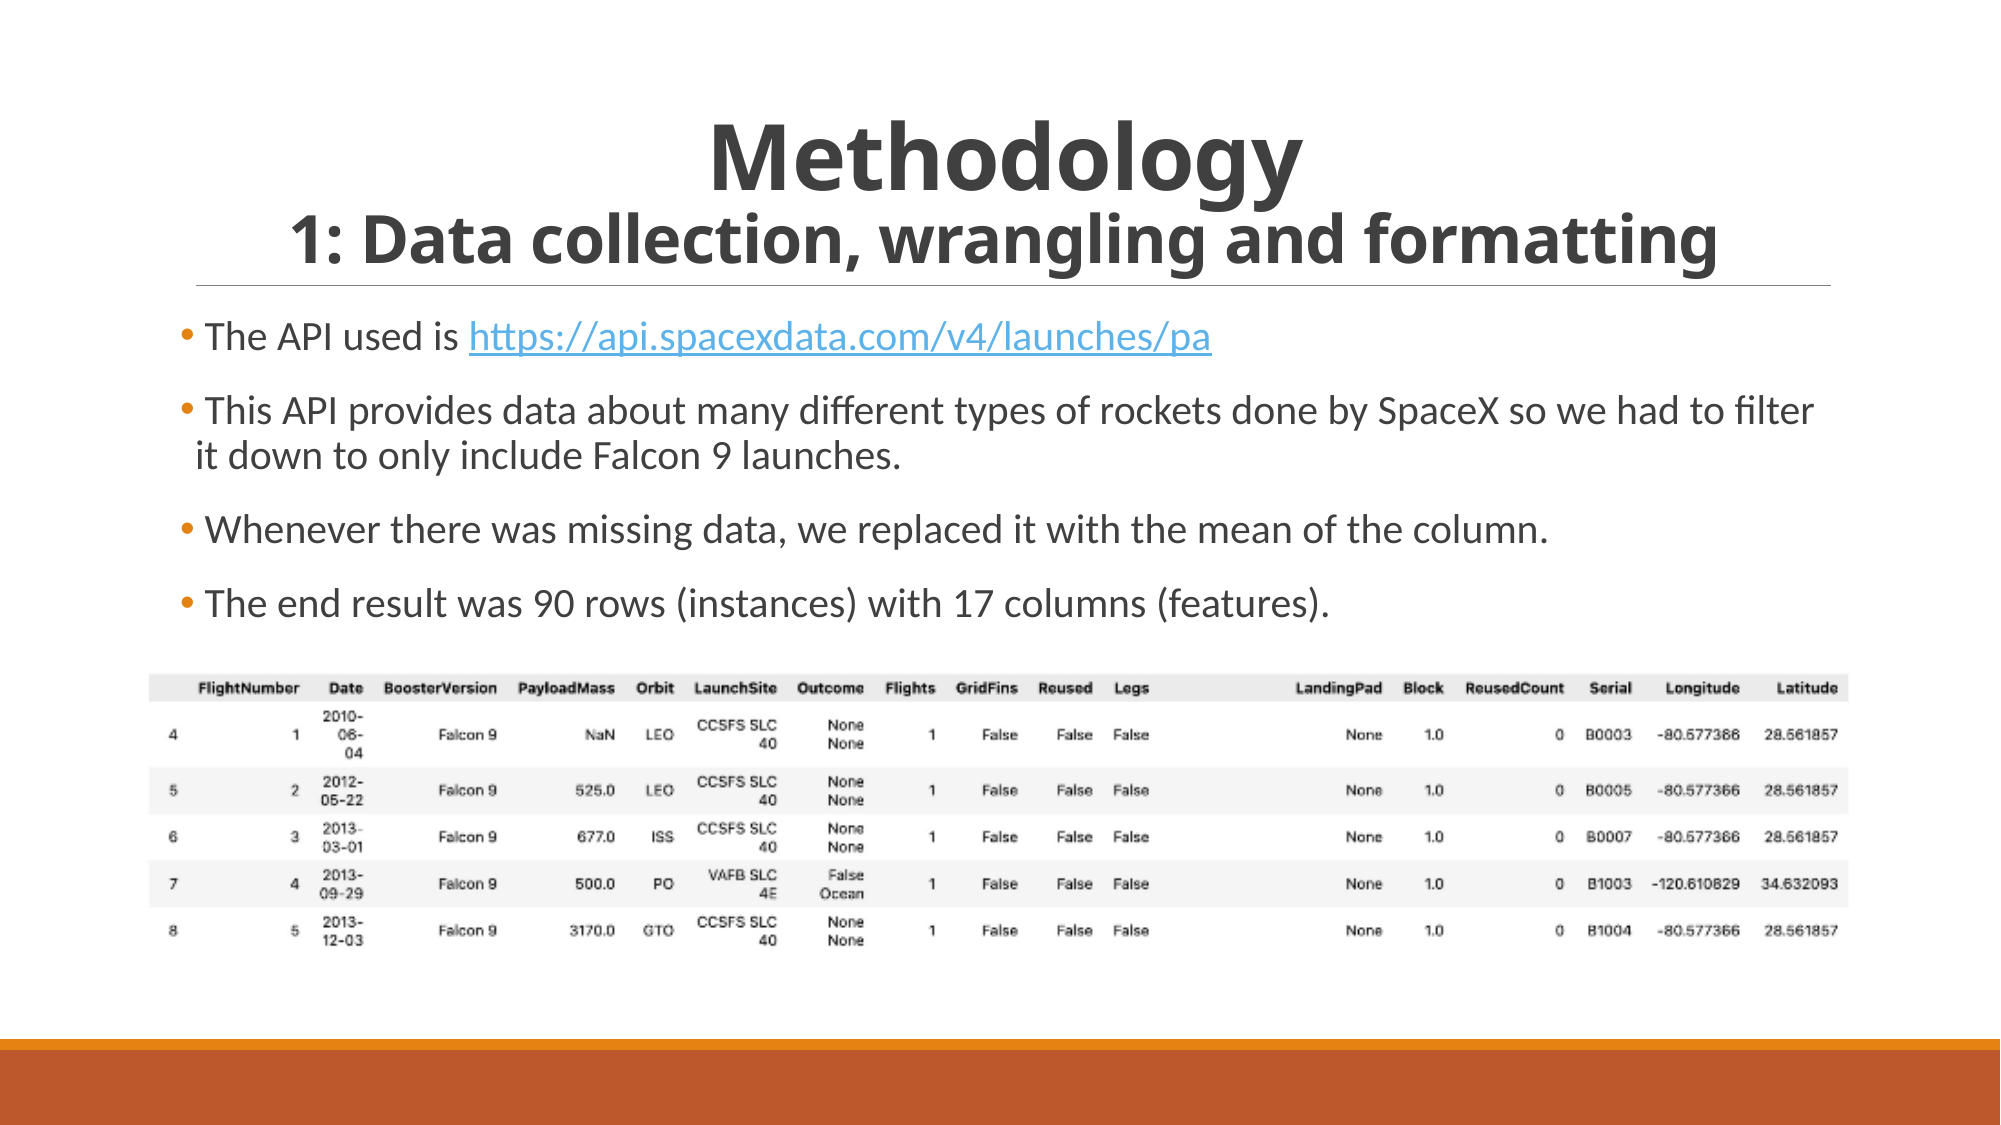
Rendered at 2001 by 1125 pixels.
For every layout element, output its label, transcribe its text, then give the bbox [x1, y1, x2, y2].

picture [144, 671, 1856, 969]
list The API used is https://api.spacexdata.com/v4/launches/pa This API provides data about many different types of rockets done by SpaceX so we had to filter it down to only include Falcon 9 launches. Whenever there was missing data, we replaced it with the mean of the column. The end result was 90 rows (instances) with 17 columns (features). [180, 306, 1830, 667]
title Methodology 1: Data collection, wrangling and formatting [180, 47, 1830, 285]
